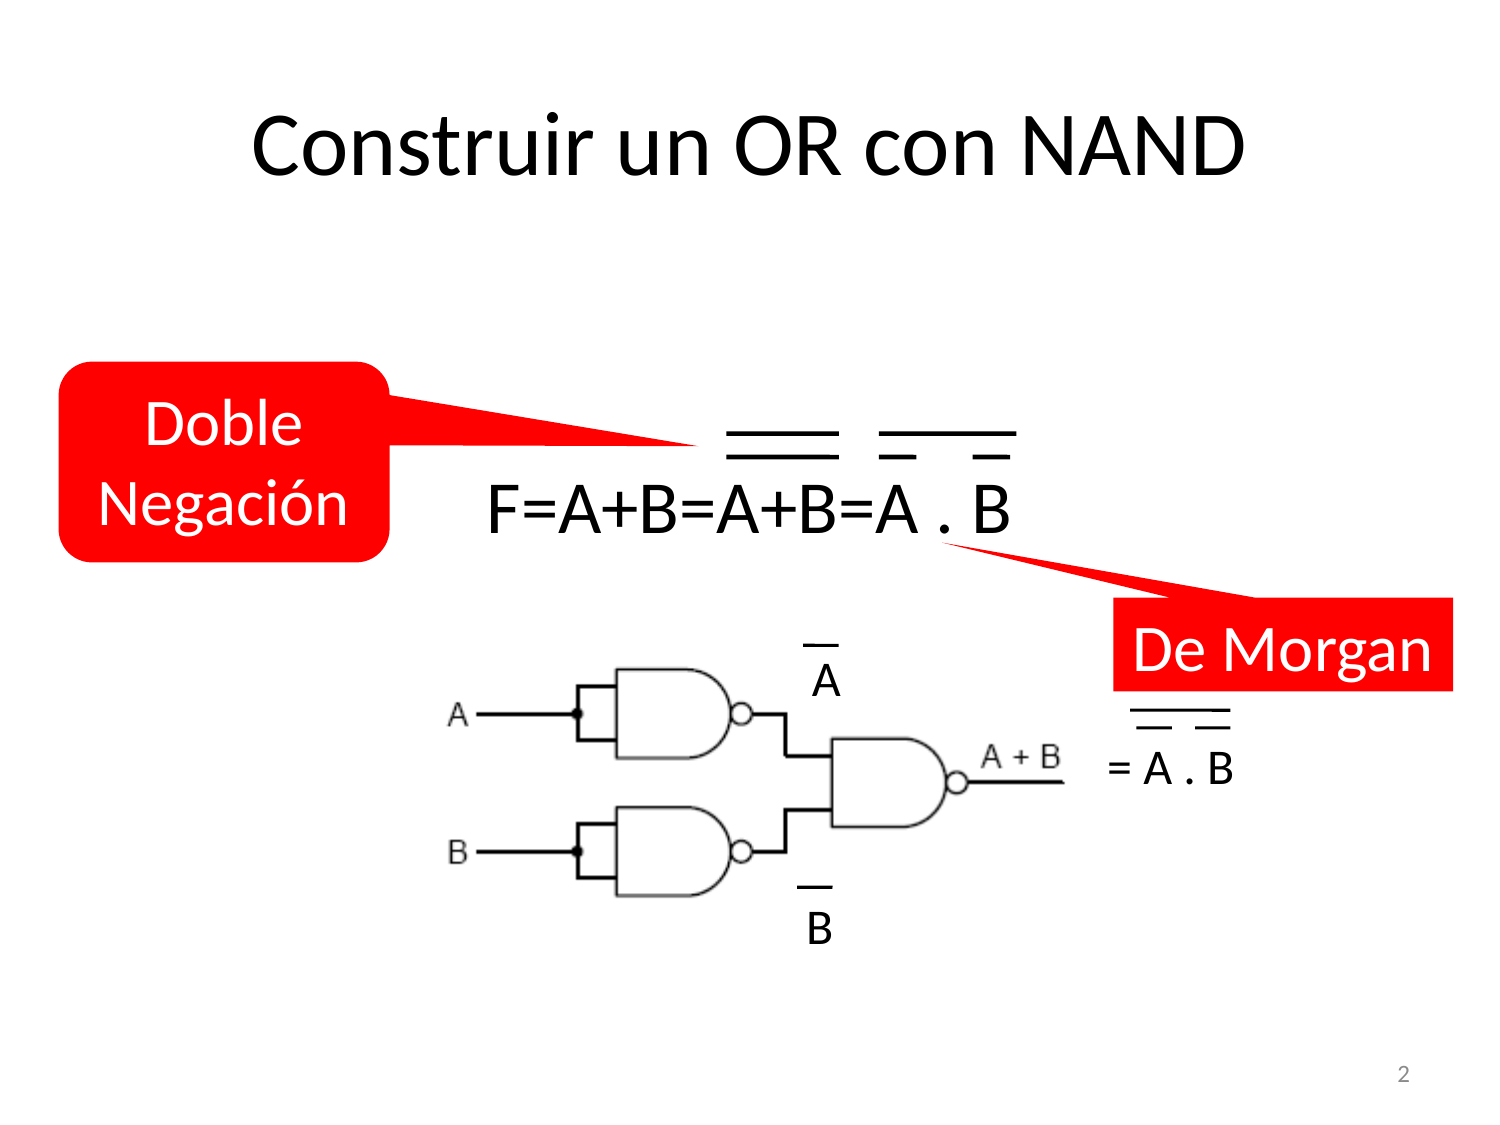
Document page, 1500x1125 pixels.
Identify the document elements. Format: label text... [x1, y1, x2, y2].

slide_number 2 [1074, 1042, 1425, 1103]
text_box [401, 639, 1099, 959]
text_box De Morgan [942, 542, 1454, 692]
text_box = A . B [1102, 726, 1264, 802]
list F=A+B=A+B=A . B [75, 262, 1425, 1005]
text_box Doble Negación [58, 361, 699, 563]
title Construir un OR con NAND [75, 45, 1425, 233]
